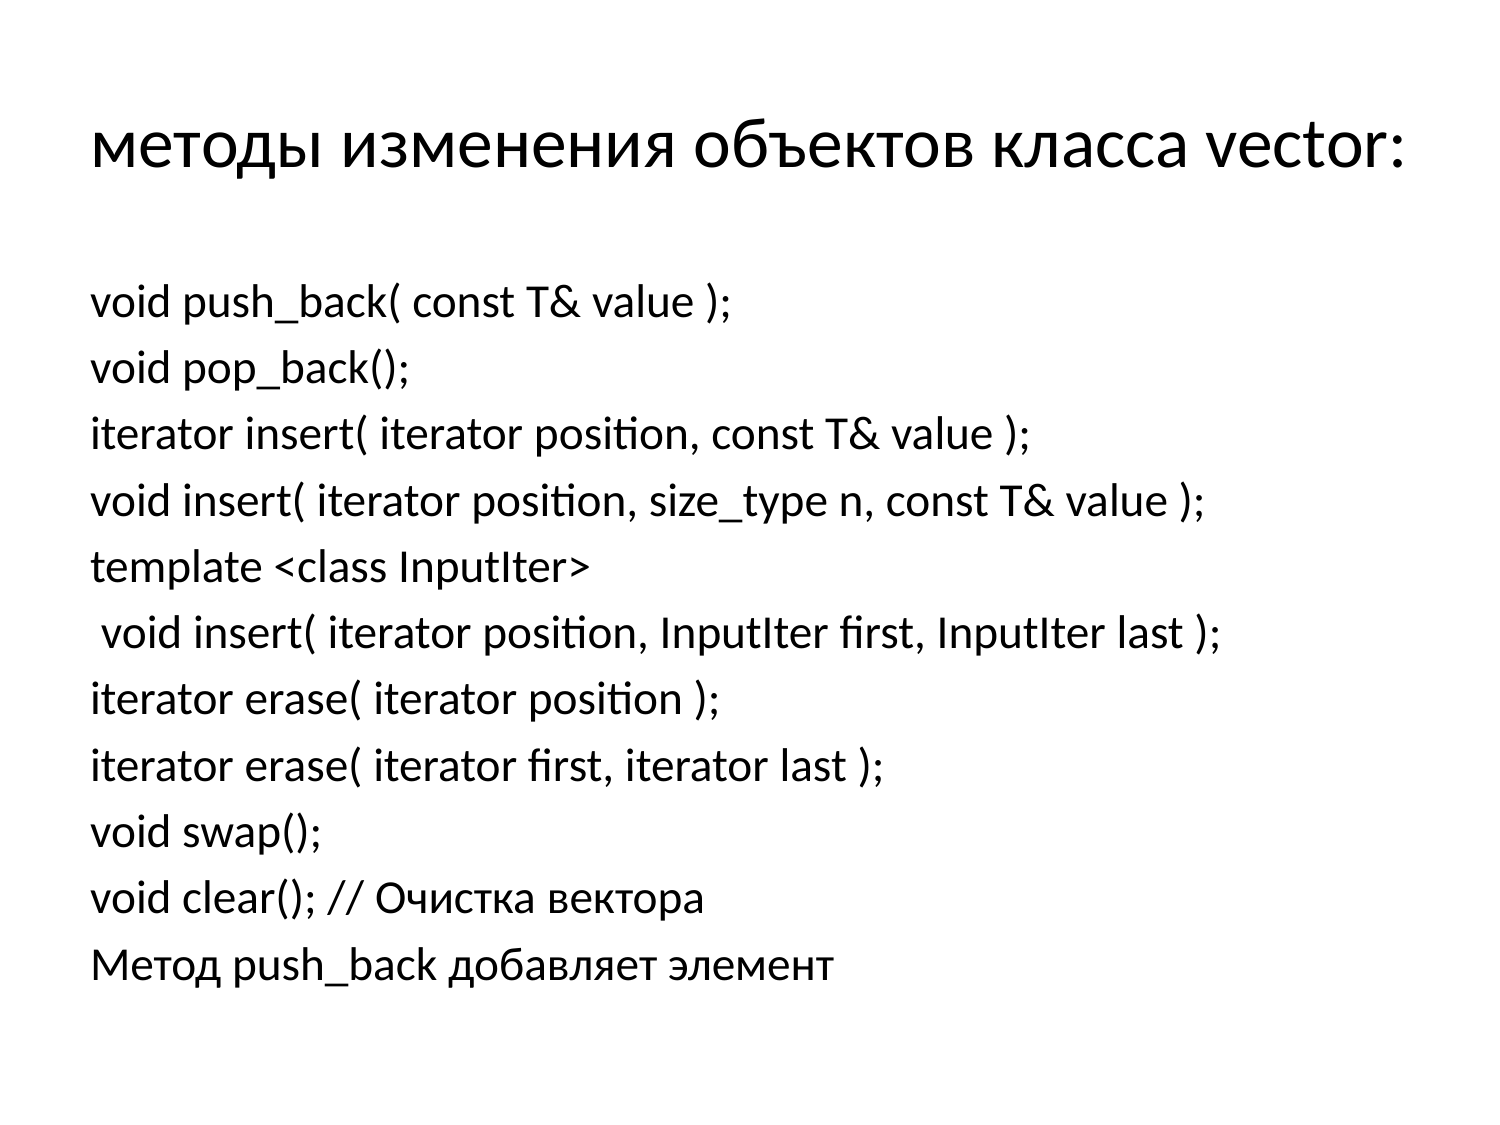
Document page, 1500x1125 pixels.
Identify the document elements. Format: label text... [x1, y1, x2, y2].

title методы изменения объектов класса vector: [75, 45, 1425, 233]
list void push_back( const T& value ); void pop_back(); iterator insert( iterator position, const T& value ); void insert( iterator position, size_type n, const T& value ); template <class InputIter> void insert( iterator position, InputIter first, InputIter last ); iterator erase( iterator position ); iterator erase( iterator first, iterator last ); void swap(); void clear(); // Очистка вектора Метод push_back добавляет элемент [75, 262, 1425, 1005]
